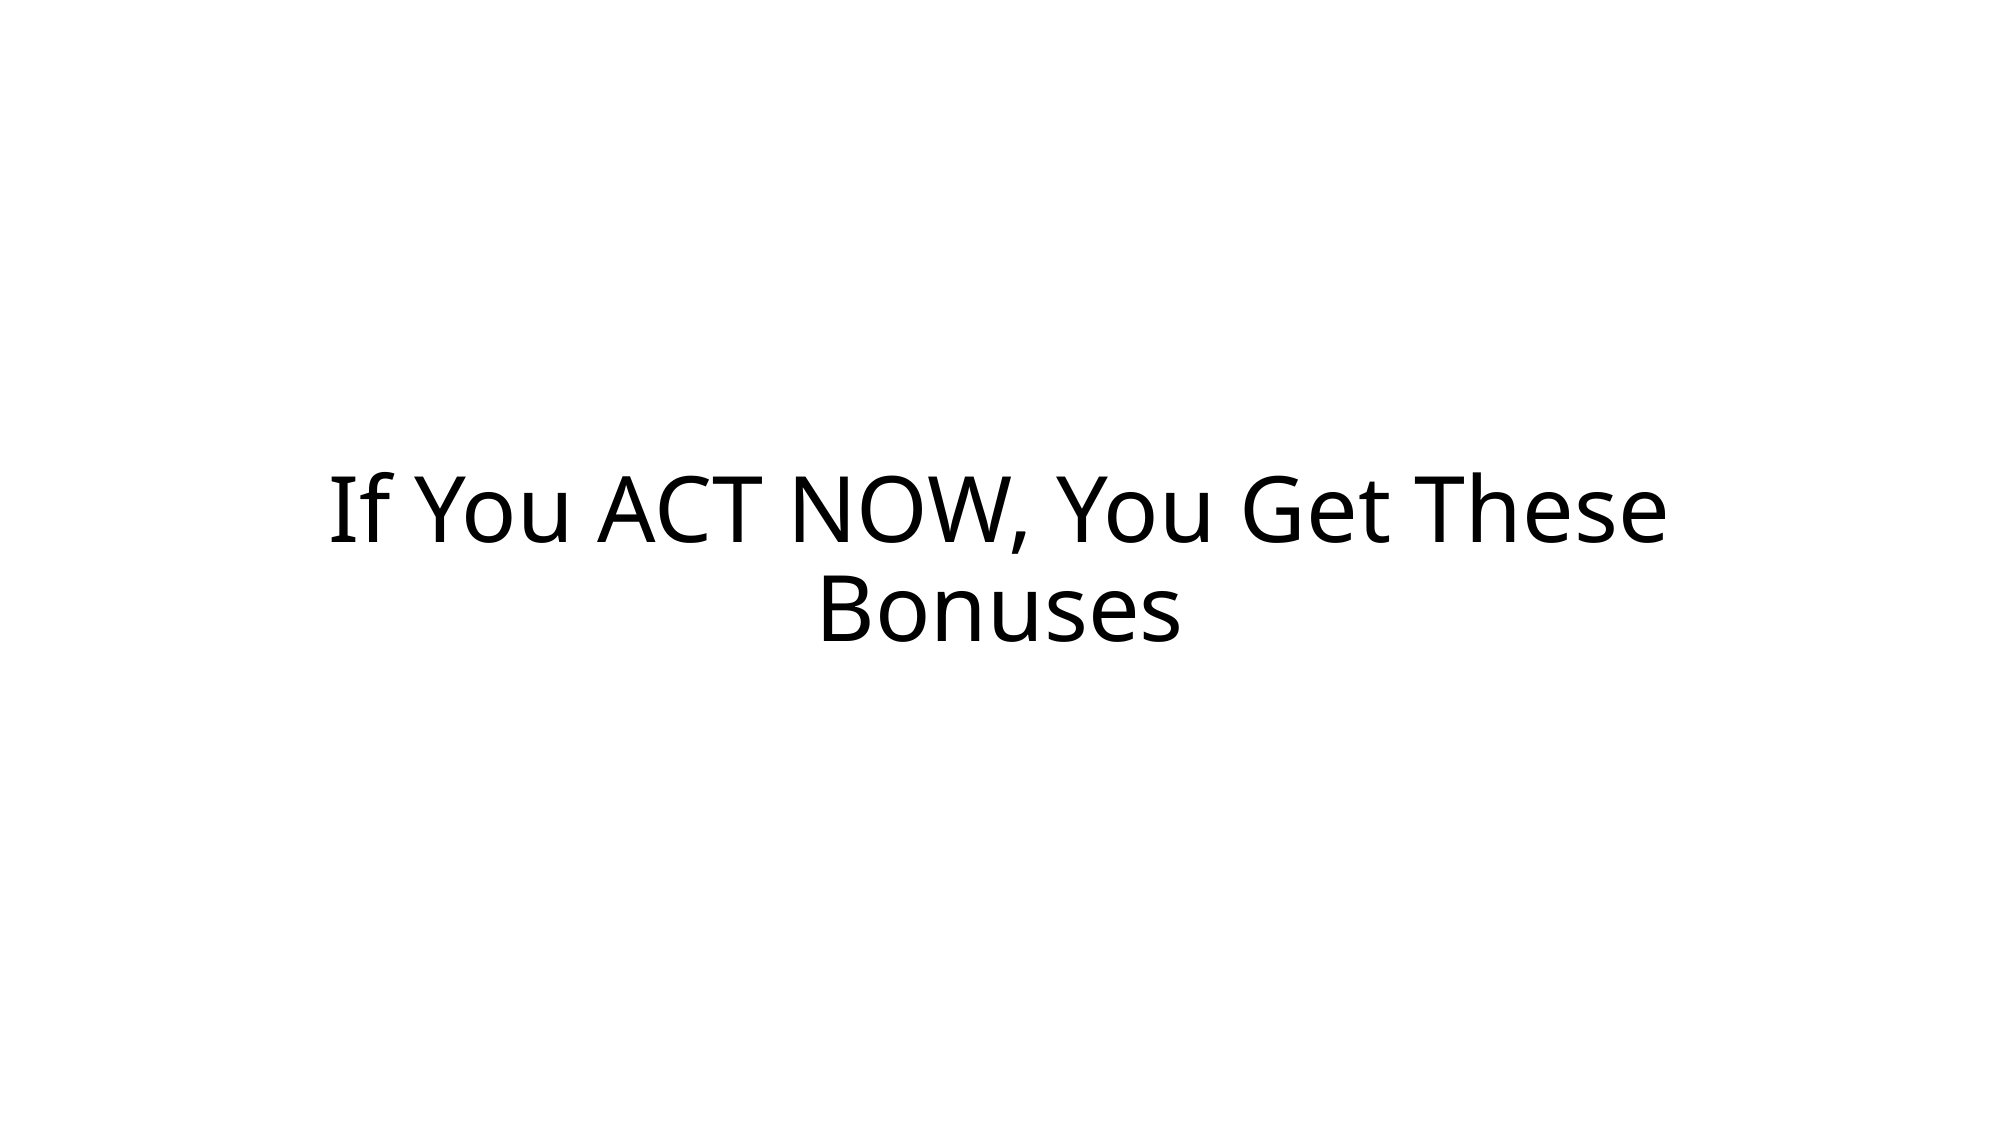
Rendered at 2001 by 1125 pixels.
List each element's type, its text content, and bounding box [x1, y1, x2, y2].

title If You ACT NOW, You Get These Bonuses [249, 366, 1750, 759]
